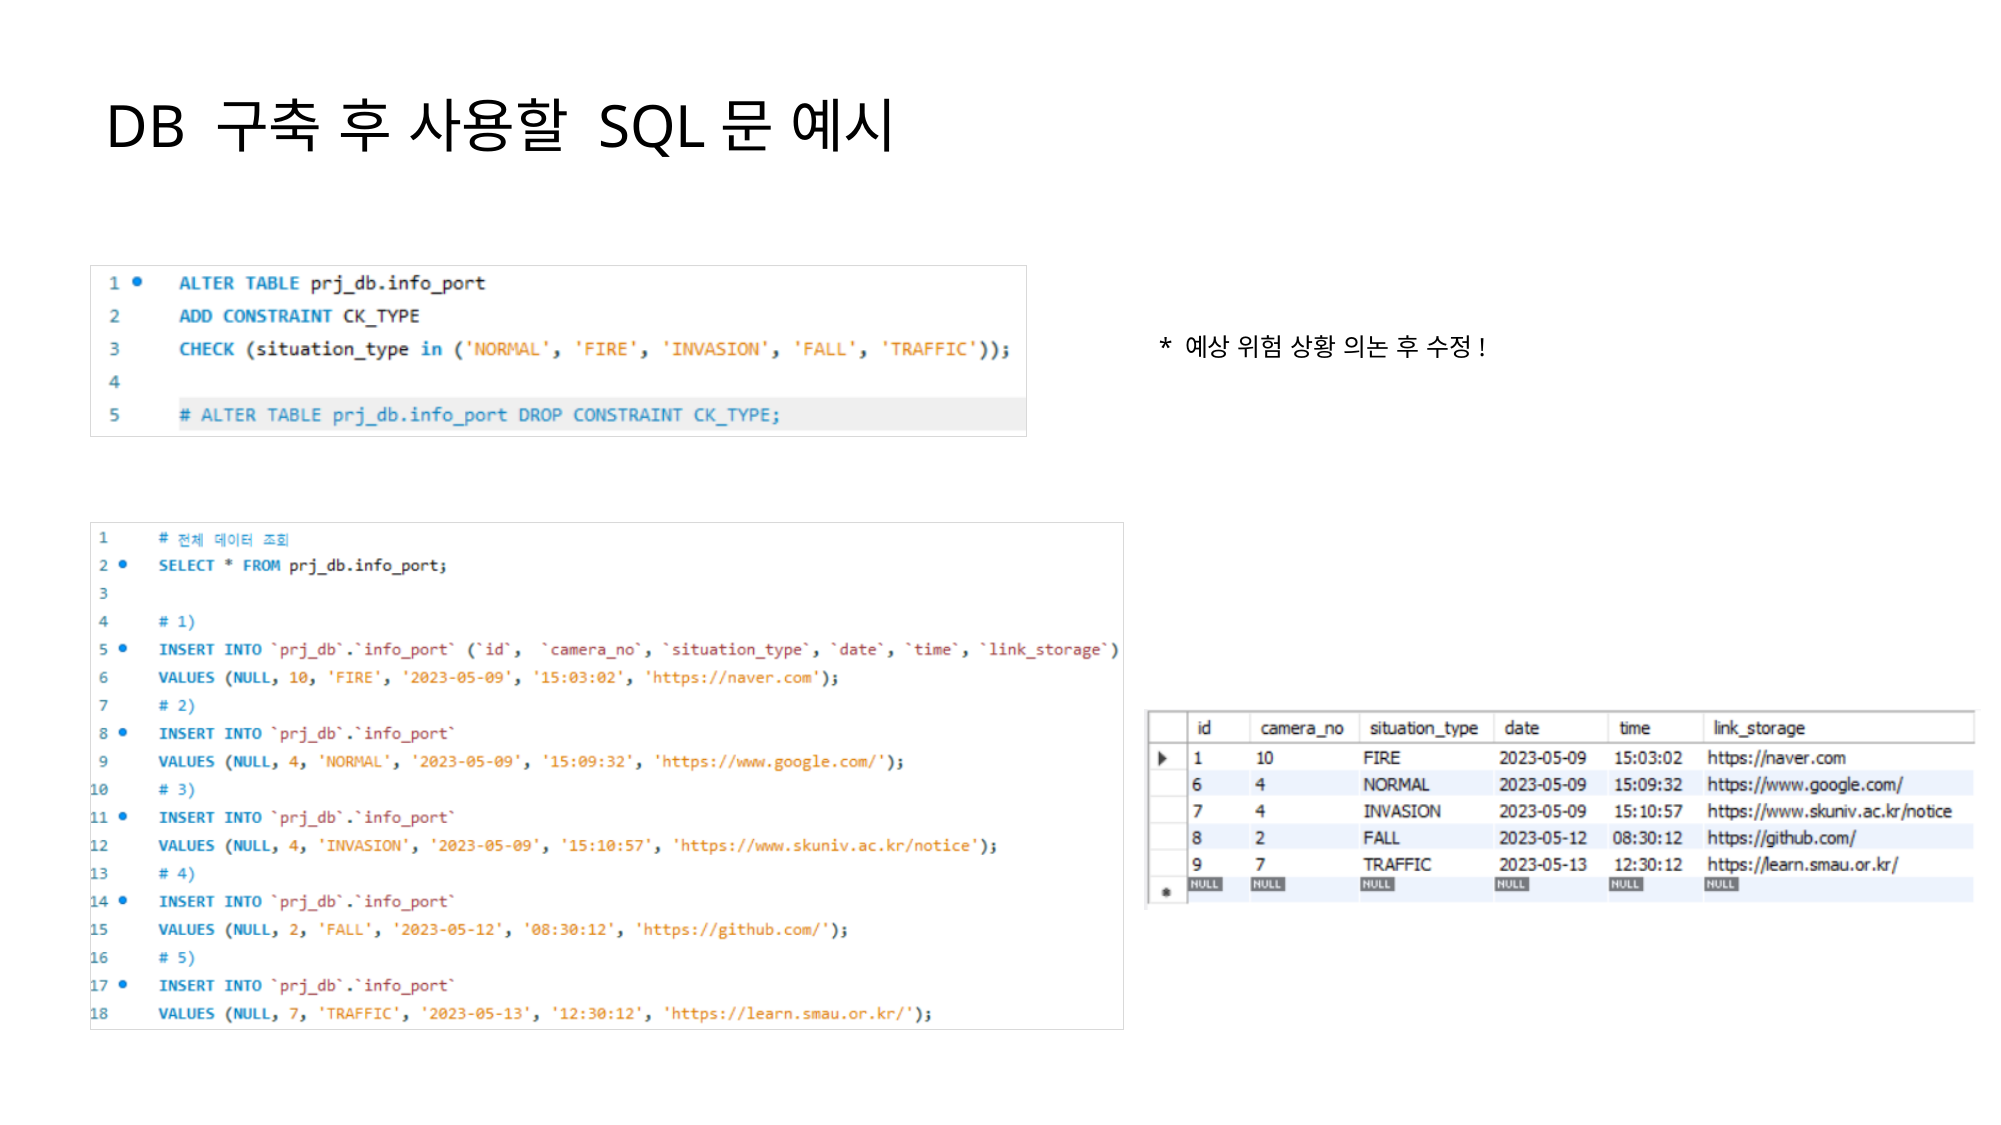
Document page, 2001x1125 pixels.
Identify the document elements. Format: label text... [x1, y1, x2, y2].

picture [90, 265, 1027, 437]
text_box DB 구축 후 사용할 SQL문 예시 [90, 20, 1816, 238]
picture [90, 522, 1124, 1030]
text_box * 예상 위험 상황 의논 후 수정! [1144, 323, 1779, 369]
picture [1144, 709, 1981, 910]
